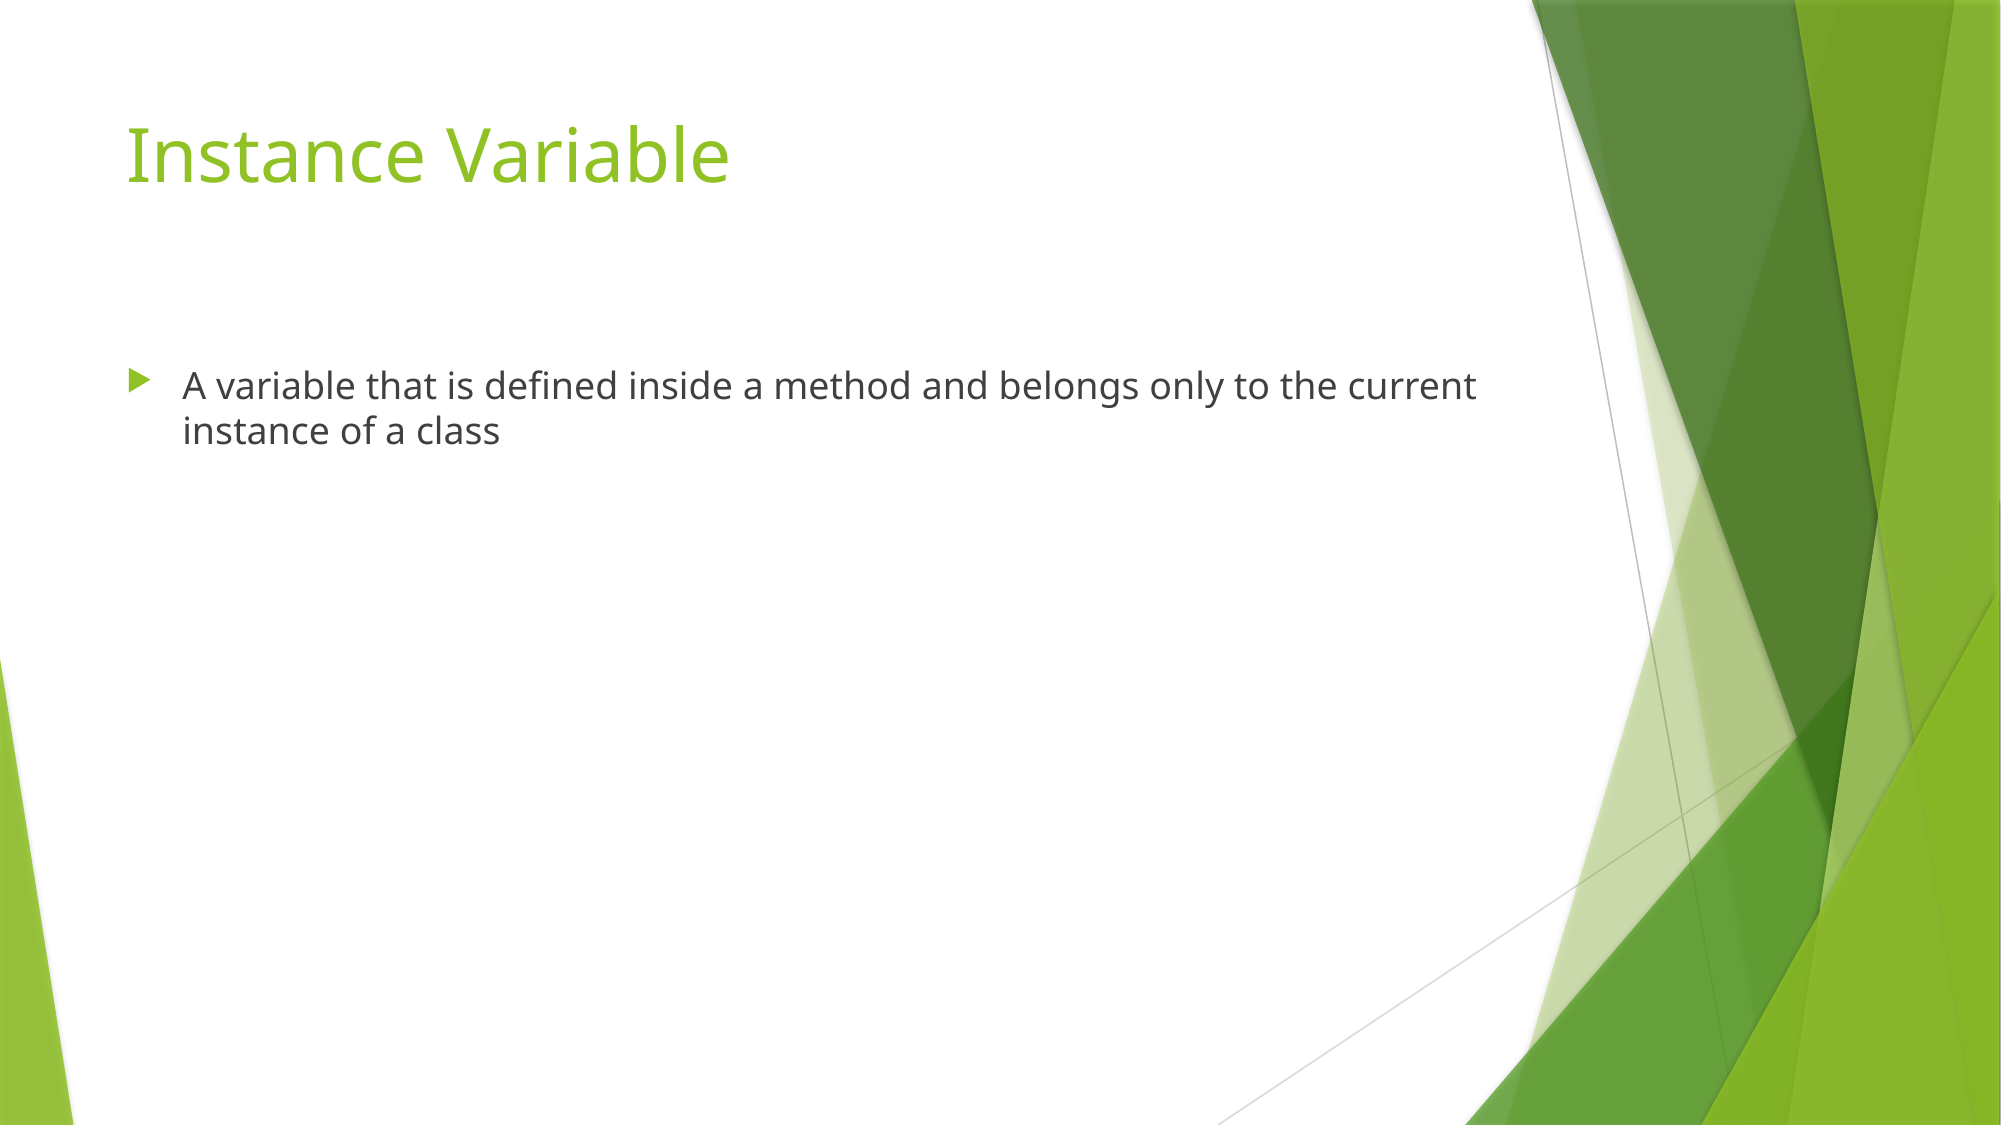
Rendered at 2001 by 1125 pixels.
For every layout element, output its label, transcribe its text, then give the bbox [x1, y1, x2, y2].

title Instance Variable [111, 99, 1522, 317]
list A variable that is defined inside a method and belongs only to the current instance of a class [111, 354, 1522, 992]
